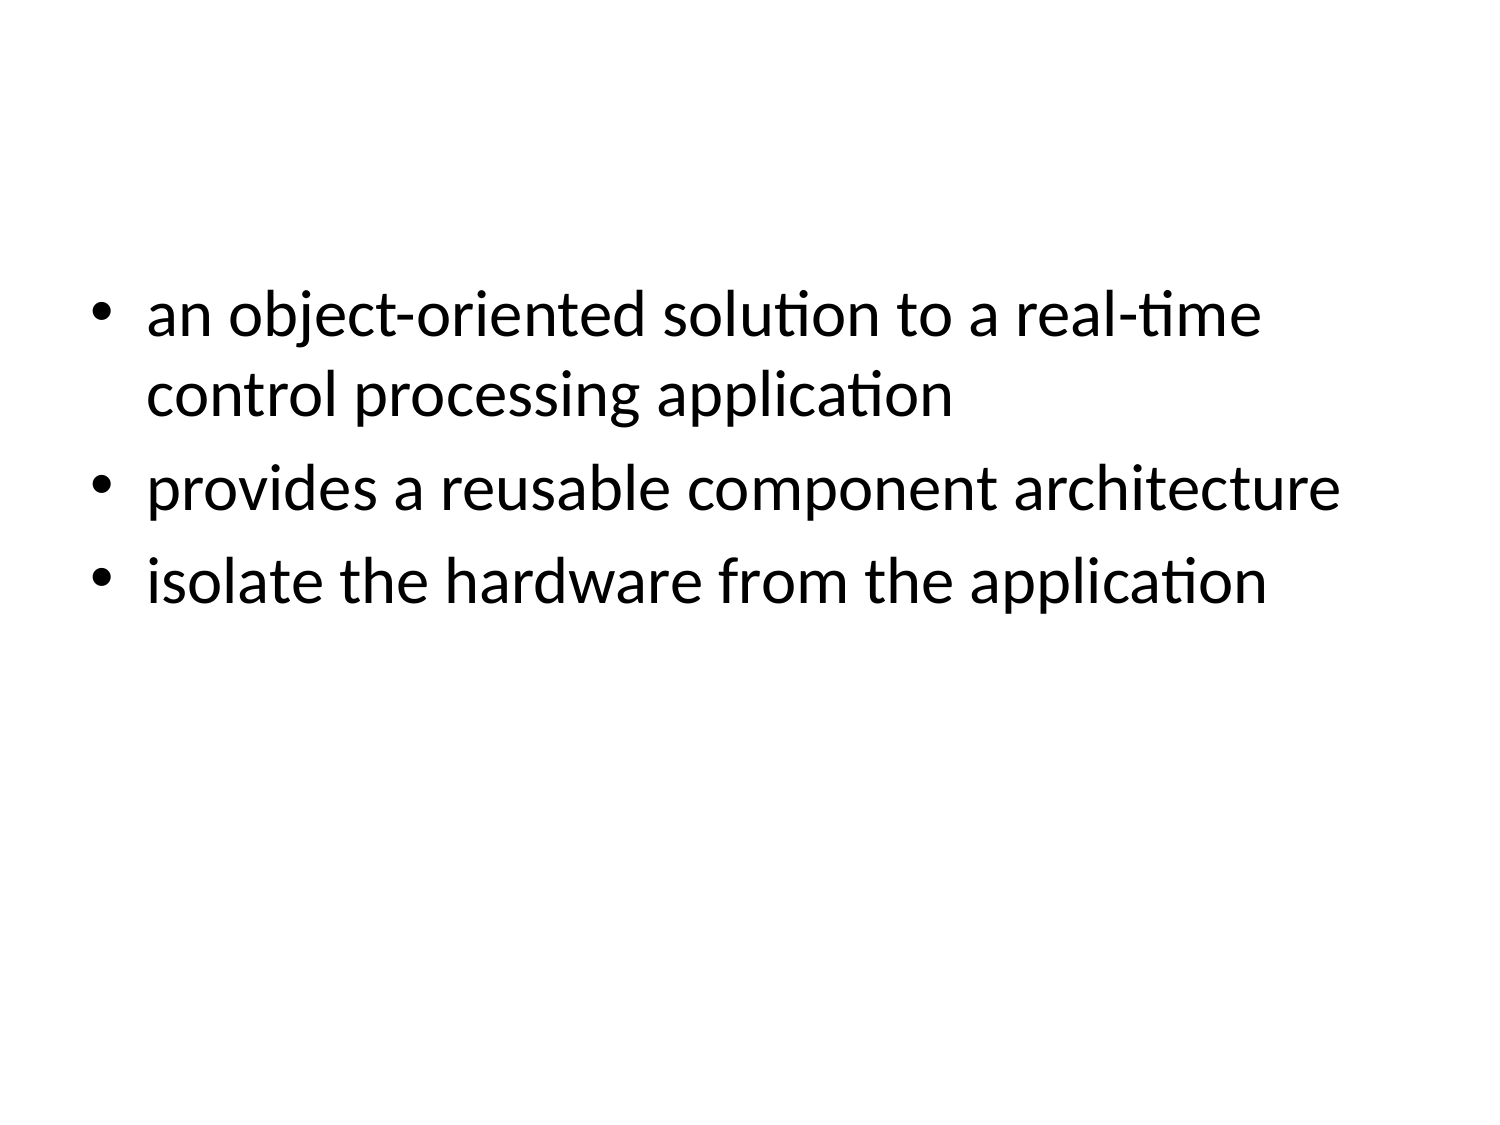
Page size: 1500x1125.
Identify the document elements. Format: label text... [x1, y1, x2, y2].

list an object-oriented solution to a real-time control processing application provides a reusable component architecture isolate the hardware from the application [75, 262, 1425, 1005]
